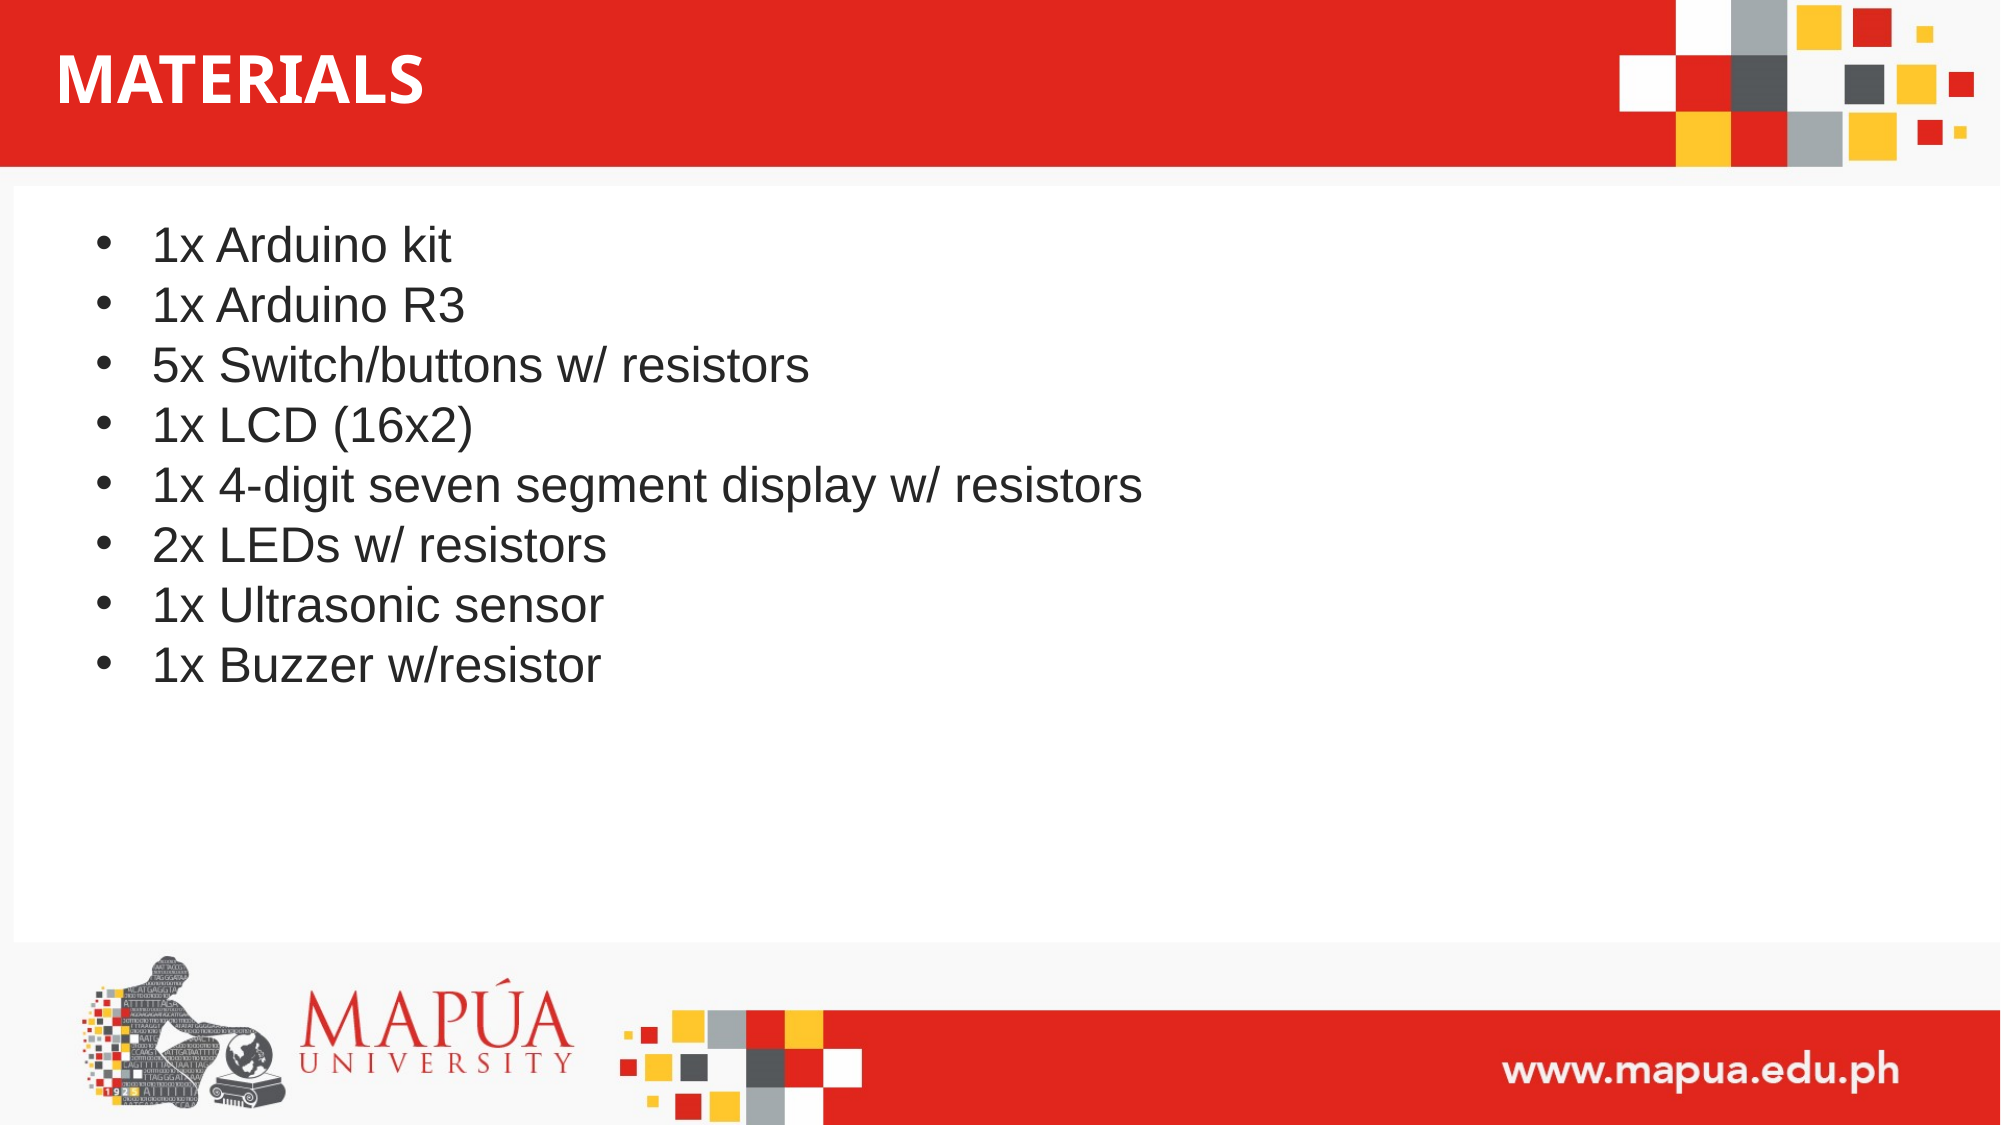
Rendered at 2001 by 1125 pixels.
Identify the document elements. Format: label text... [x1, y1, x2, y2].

picture [0, 0, 2001, 1125]
text_box 1x Arduino kit 1x Arduino R3 5x Switch/buttons w/ resistors 1x LCD (16x2) 1x 4-digit seven segment display w/ resistors 2x LEDs w/ resistors 1x Ultrasonic sensor 1x Buzzer w/resistor [80, 204, 1159, 745]
text_box [13, 185, 2000, 943]
title MATERIALS [39, 0, 1616, 164]
